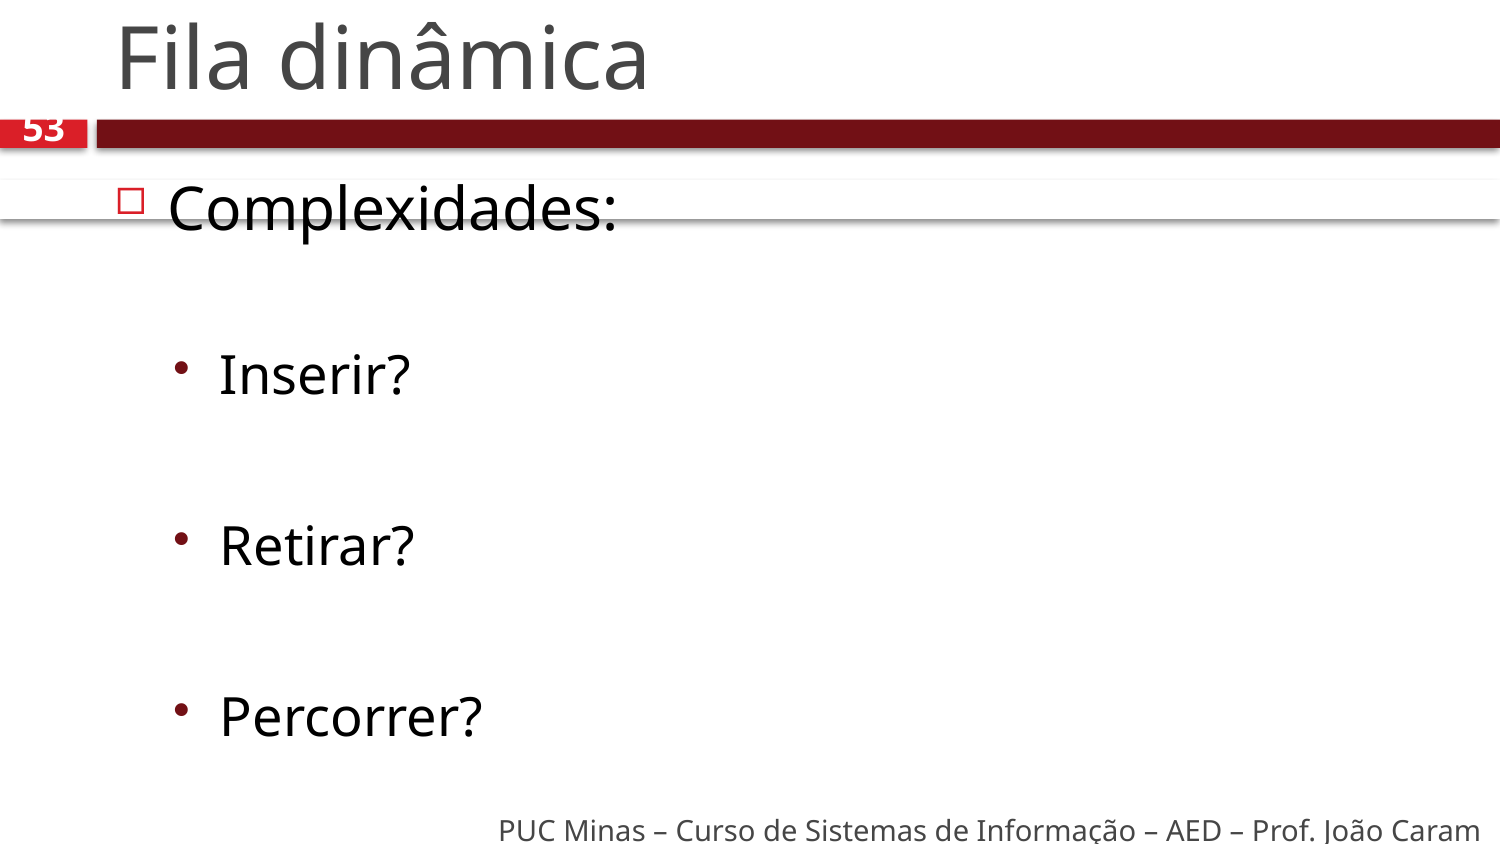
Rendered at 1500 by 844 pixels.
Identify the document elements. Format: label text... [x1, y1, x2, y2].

list Complexidades: Inserir? Retirar? Percorrer? [99, 161, 1483, 800]
title Fila dinâmica [99, 19, 1483, 115]
footer PUC Minas – Curso de Sistemas de Informação – AED – Prof. João Caram [159, 807, 1497, 844]
slide_number 53 [0, 114, 88, 145]
